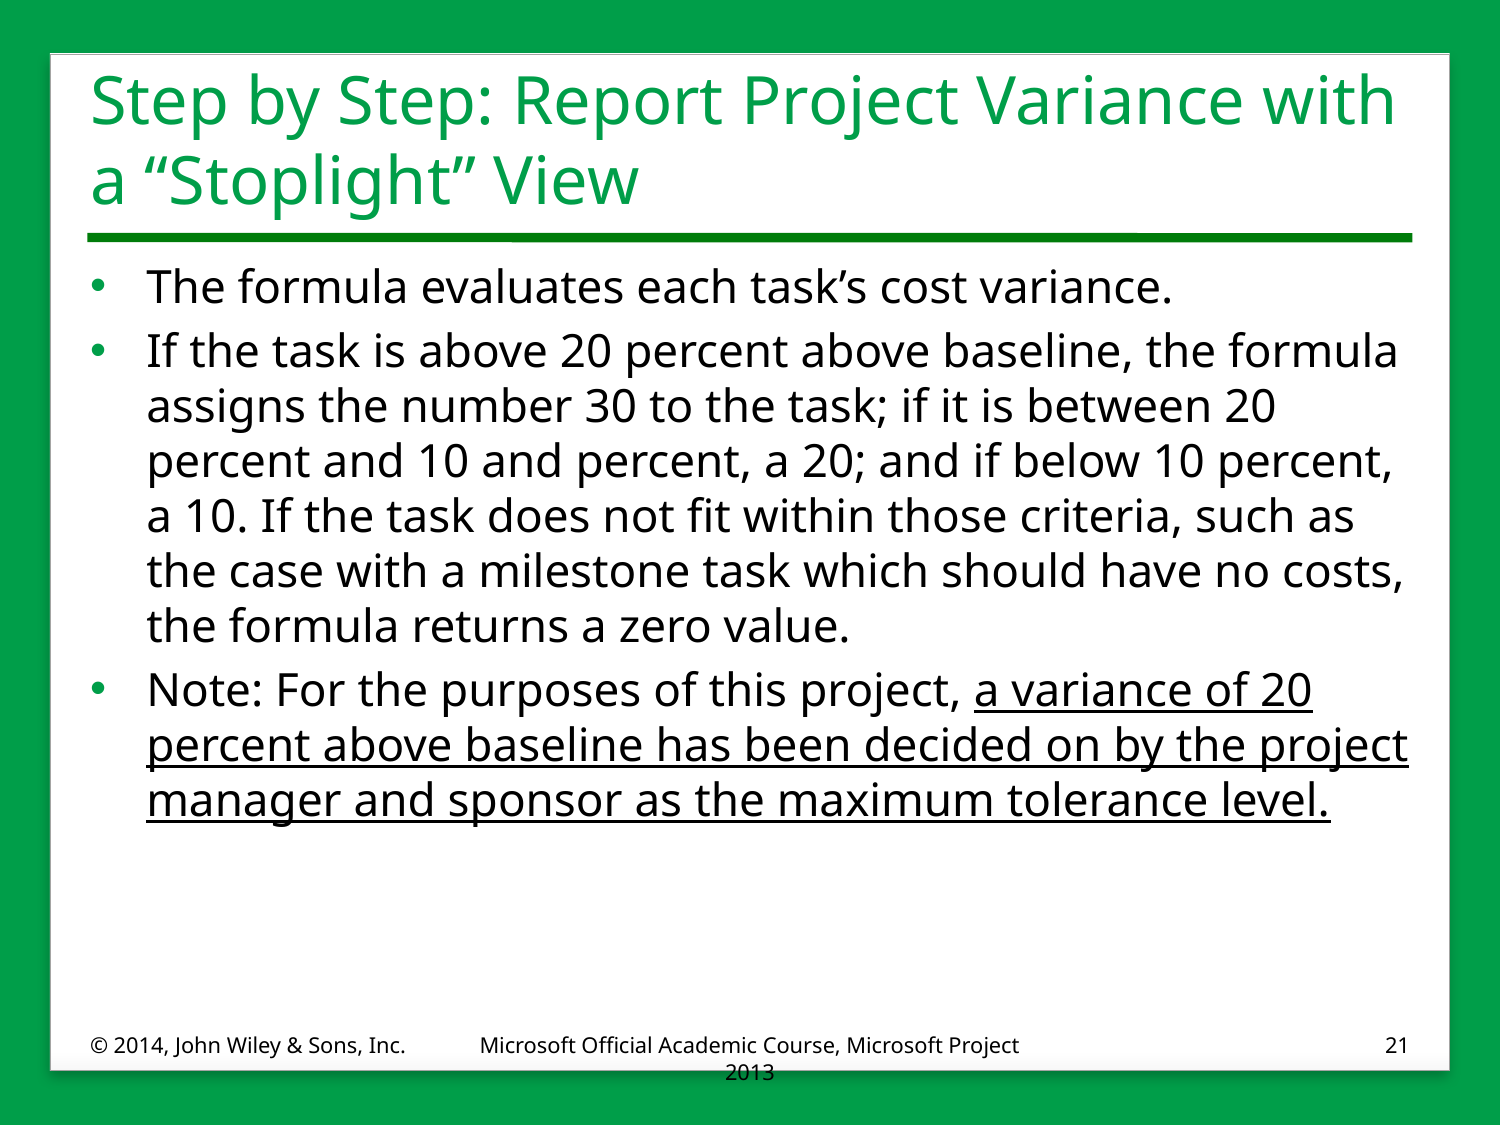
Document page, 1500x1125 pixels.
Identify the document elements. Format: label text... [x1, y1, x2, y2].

slide_number © 2014, John Wiley & Sons, Inc. [74, 1024, 426, 1103]
footer Microsoft Official Academic Course, Microsoft Project 2013 [449, 1024, 1051, 1103]
slide_number 21 [1074, 1024, 1426, 1103]
title Step by Step: Report Project Variance with a “Stoplight” View [74, 74, 1426, 226]
list The formula evaluates each task’s cost variance. If the task is above 20 percent above baseline, the formula assigns the number 30 to the task; if it is between 20 percent and 10 and percent, a 20; and if below 10 percent, a 10. If the task does not fit within those criteria, such as the case with a milestone task which should have no costs, the formula returns a zero value. Note: For the purposes of this project, a variance of 20 percent above baseline has been decided on by the project manager and sponsor as the maximum tolerance level. [75, 249, 1425, 1063]
